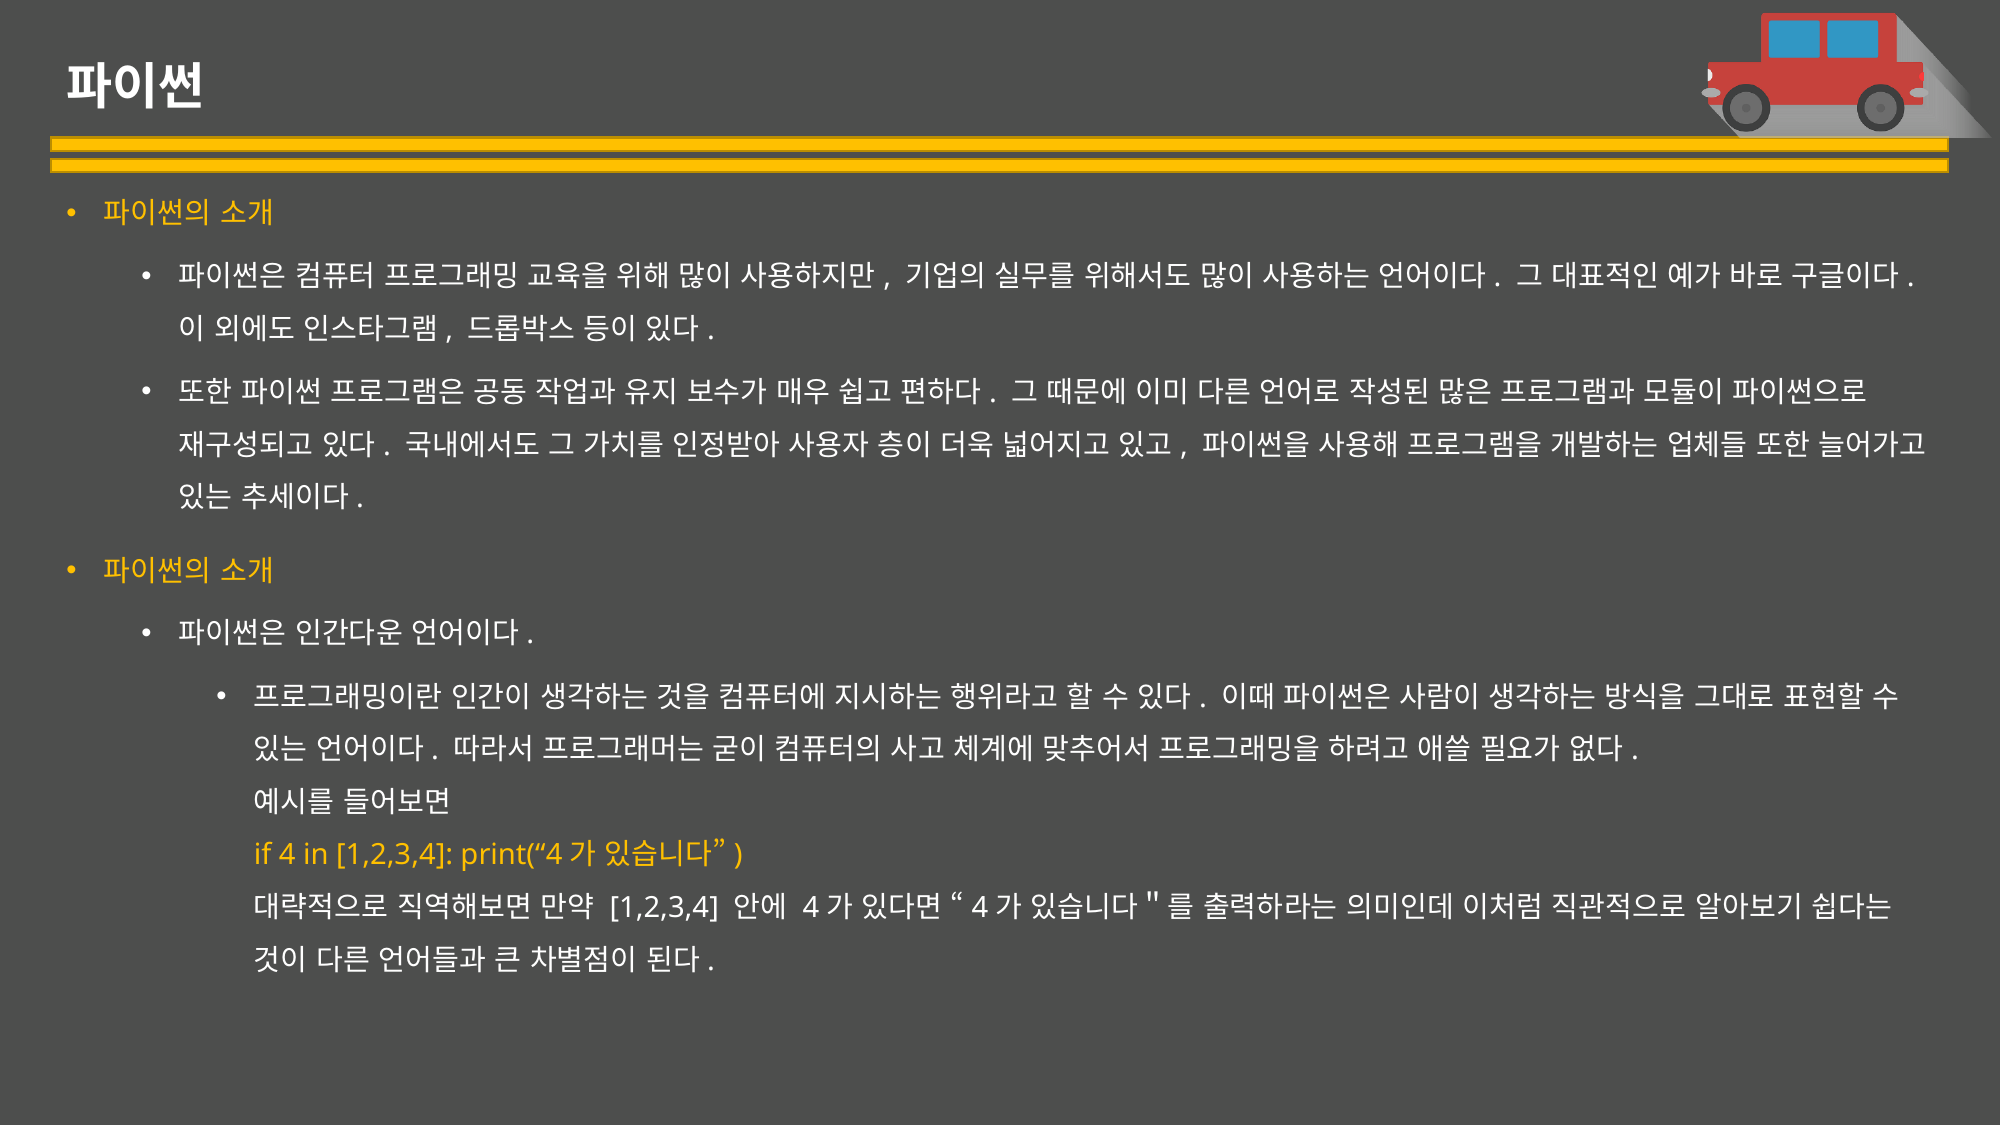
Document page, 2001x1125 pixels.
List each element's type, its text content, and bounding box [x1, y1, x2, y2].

picture [1695, 1, 2000, 138]
title 파이썬 [51, 39, 1949, 138]
list 파이썬의 소개 파이썬은 컴퓨터 프로그래밍 교육을 위해 많이 사용하지만, 기업의 실무를 위해서도 많이 사용하는 언어이다. 그 대표적인 예가 바로 구글이다. 이 외에도 인스타그램, 드롭박스 등이 있다. 또한 파이썬 프로그램은 공동 작업과 유지 보수가 매우 쉽고 편하다. 그 때문에 이미 다른 언어로 작성된 많은 프로그램과 모듈이 파이썬으로 재구성되고 있다. 국내에서도 그 가치를 인정받아 사용자 층이 더욱 넓어지고 있고, 파이썬을 사용해 프로그램을 개발하는 업체들 또한 늘어가고 있는 추세이다. 파이썬의 소개 파이썬은 인간다운 언어이다. 프로그래밍이란 인간이 생각하는 것을 컴퓨터에 지시하는 행위라고 할 수 있다. 이때 파이썬은 사람이 생각하는 방식을 그대로 표현할 수 있는 언어이다. 따라서 프로그래머는 굳이 컴퓨터의 사고 체계에 맞추어서 프로그래밍을 하려고 애쓸 필요가 없다. 예시를 들어보면 if 4 in [1,2,3,4]: print(“4가 있습니다”) 대략적으로 직역해보면 만약 [1,2,3,4] 안에 4가 있다면 “4가 있습니다＂를 출력하라는 의미인데 이처럼 직관적으로 알아보기 쉽다는 것이 다른 언어들과 큰 차별점이 된다. [51, 169, 1949, 1099]
